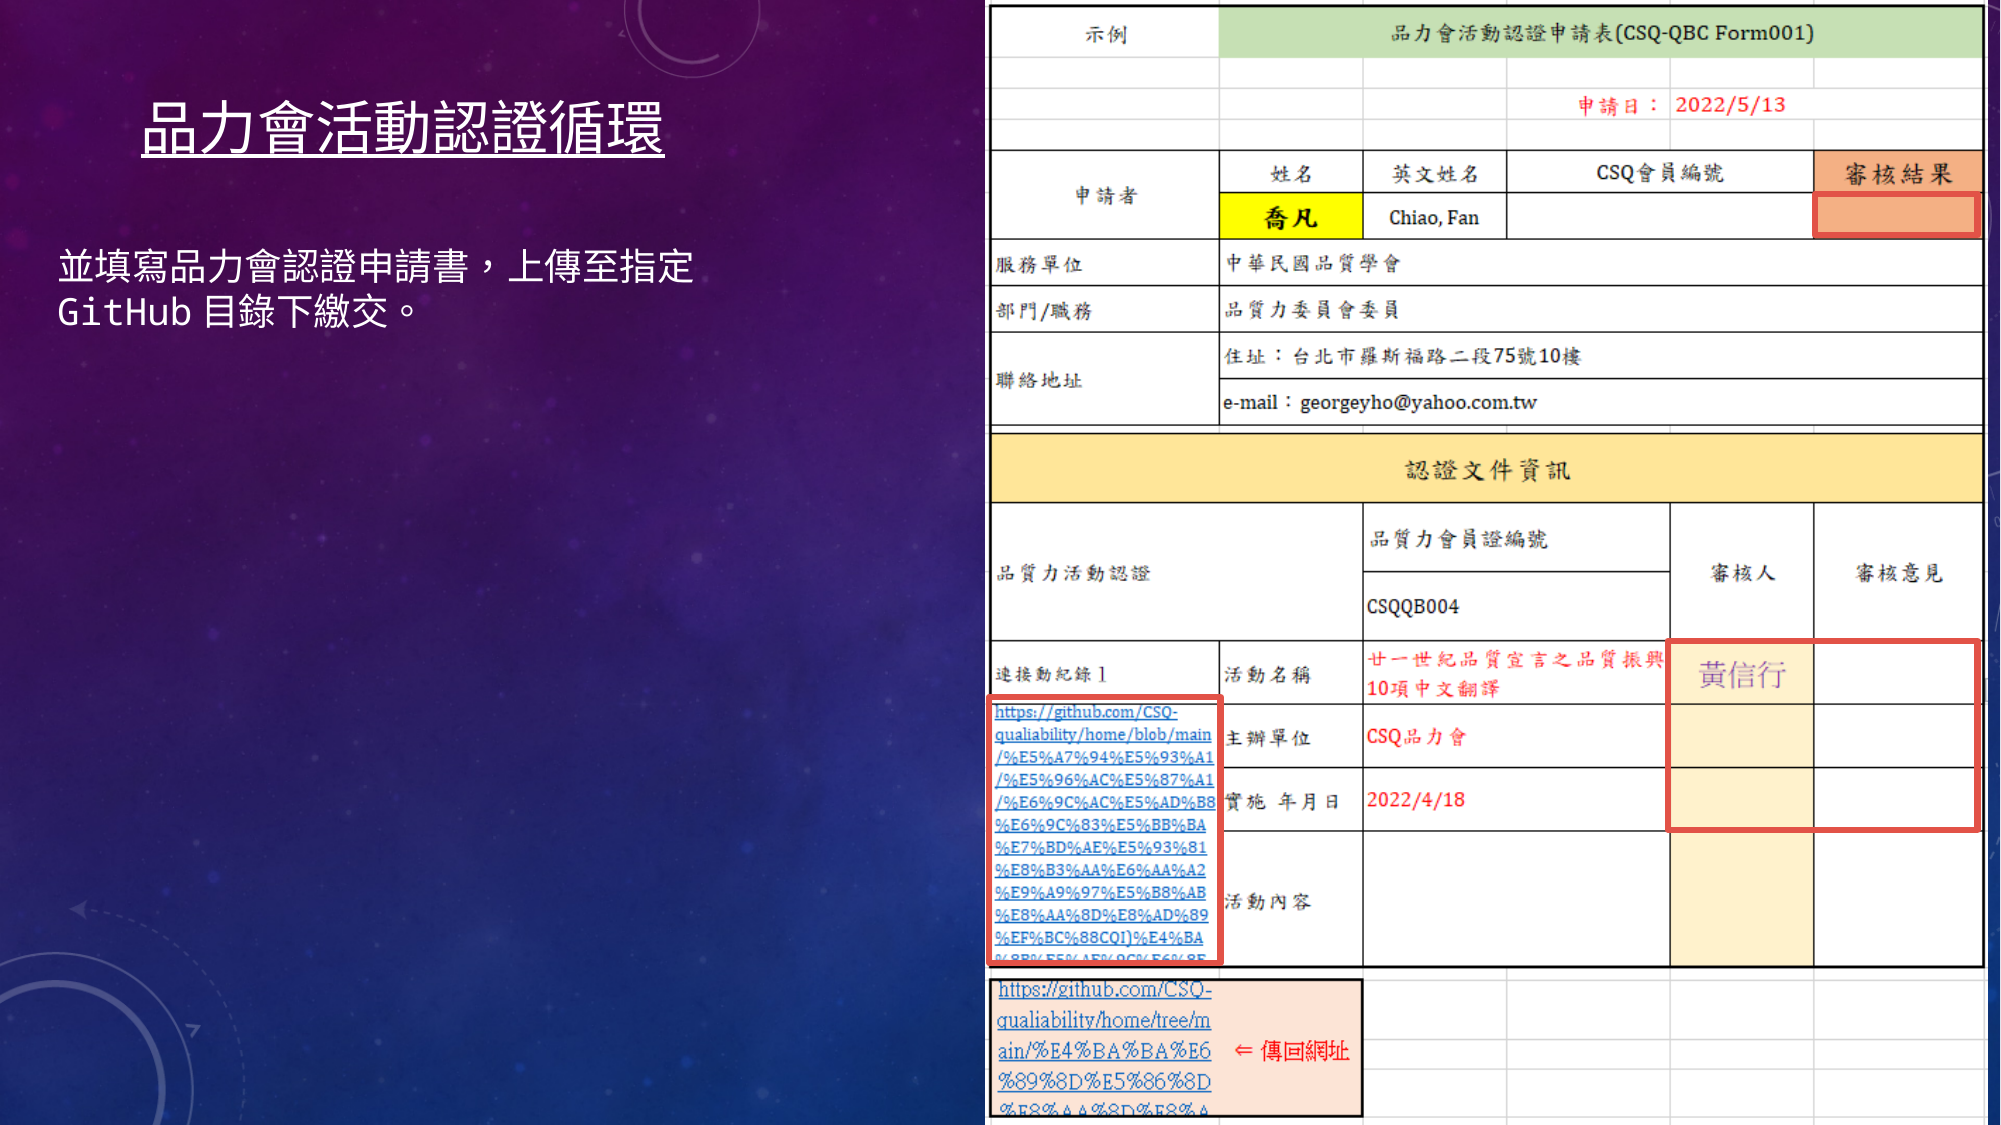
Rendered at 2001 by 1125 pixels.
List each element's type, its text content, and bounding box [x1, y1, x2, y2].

picture [0, 0, 2001, 1125]
title 品力會活動認證循環 [42, 45, 764, 207]
text_box 並填寫品力會認證申請書，上傳至指定GitHub目錄下繳交。 [42, 235, 814, 340]
